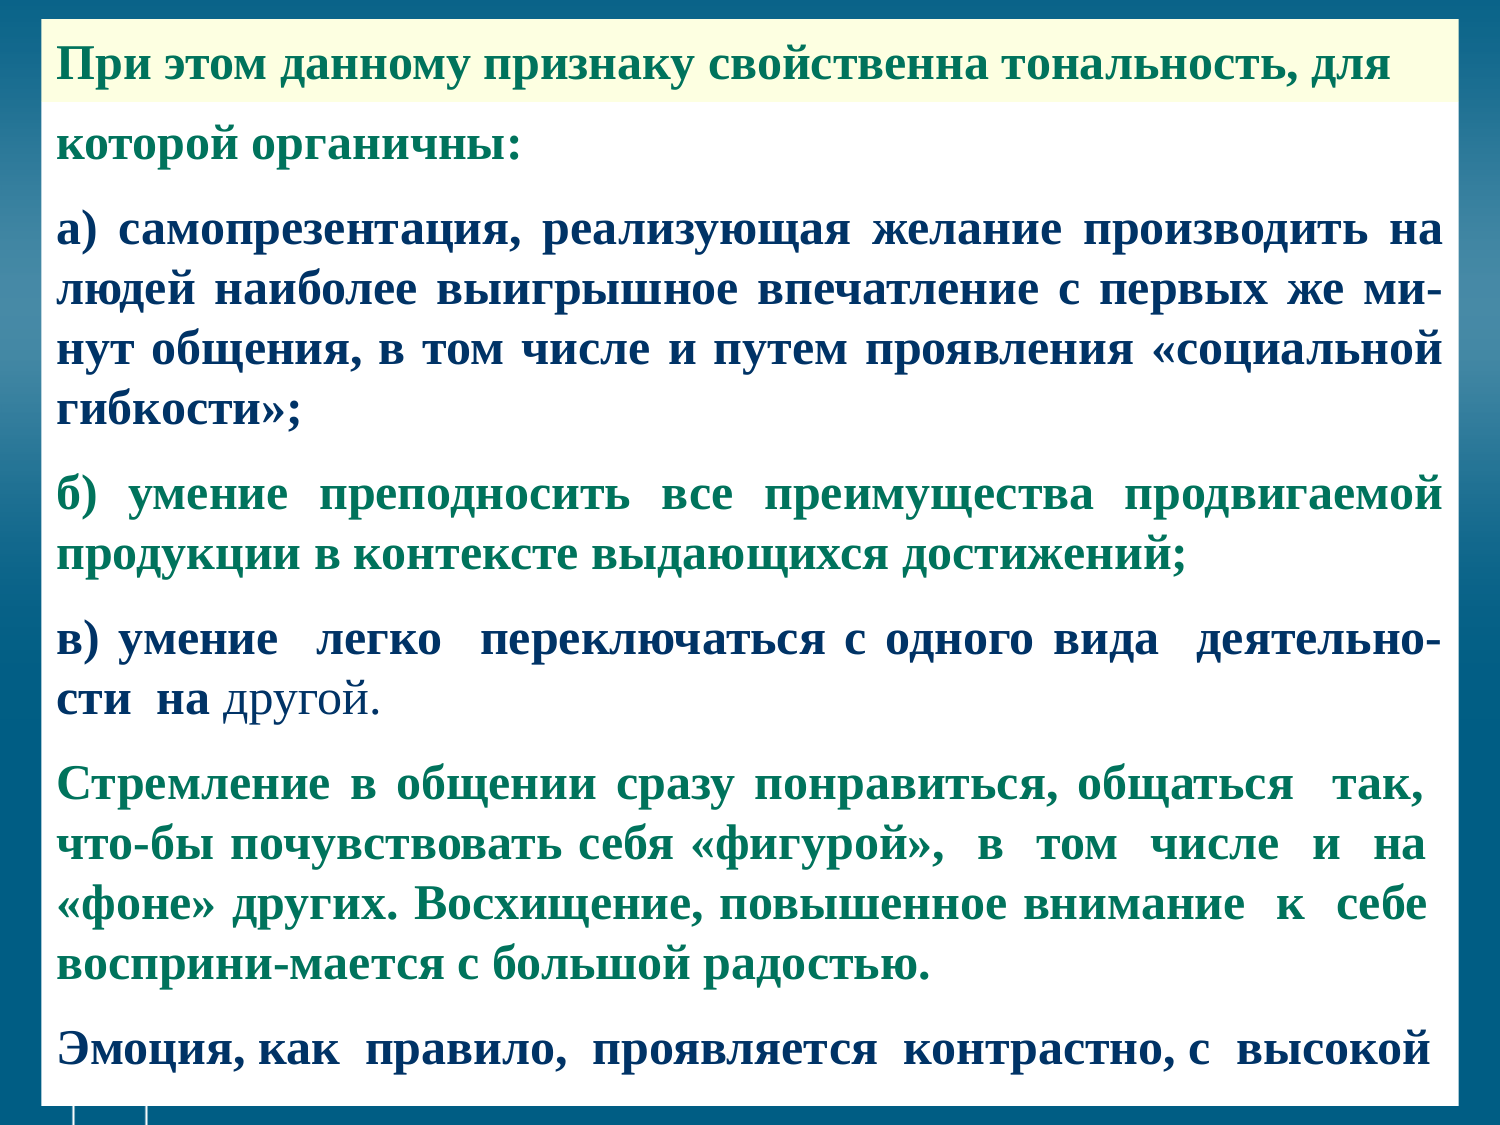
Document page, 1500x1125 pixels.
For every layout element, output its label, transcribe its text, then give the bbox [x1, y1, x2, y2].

title При этом данному признаку свойственна тональность, для [41, 18, 1459, 103]
list которой органичны: а) самопрезентация, реализующая желание производить на людей наиболее выигрышное впечатление с первых же ми-нут общения, в том числе и путем проявления «социальной гибкости»; б) умение преподносить все преимущества продвигаемой продукции в контексте выдающихся достижений; в) умение легко переключаться с одного вида деятельно-сти на другой. Стремление в общении сразу понравиться, общаться так, что-бы почувствовать себя «фигурой», в том числе и на «фоне» других. Восхищение, повышенное внимание к себе восприни-мается с большой радостью. Эмоция, как правило, проявляется контрастно, с высокой [41, 103, 1459, 1107]
picture [0, 11, 1500, 578]
